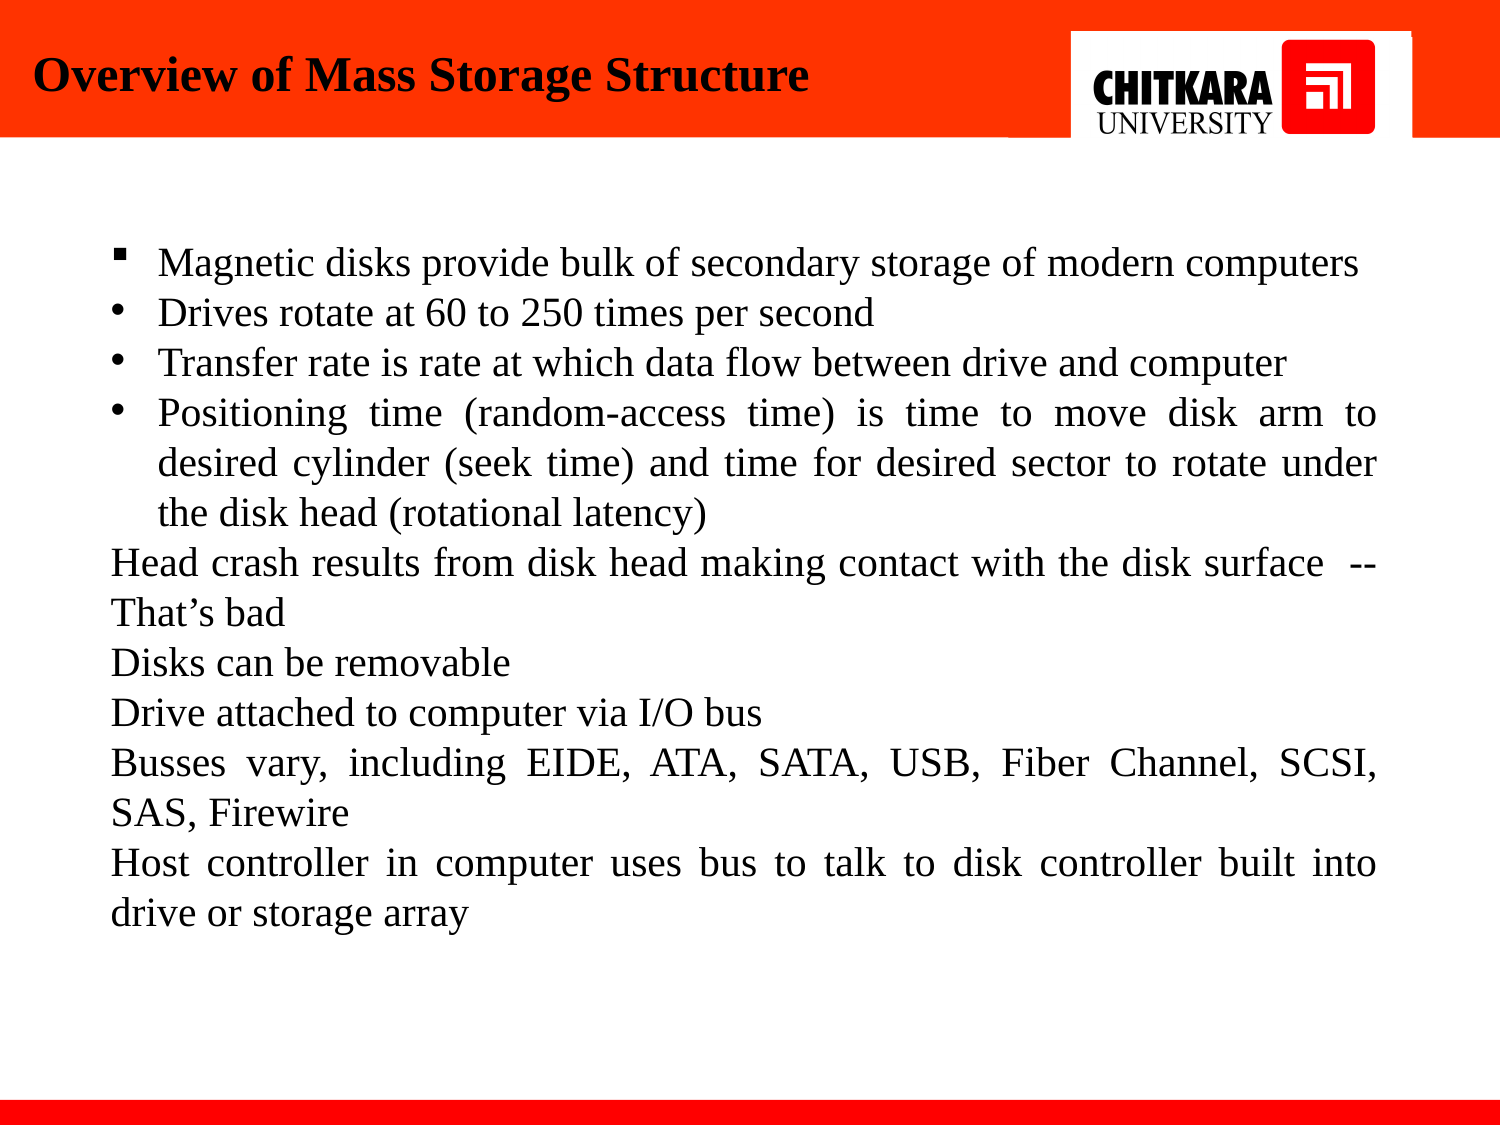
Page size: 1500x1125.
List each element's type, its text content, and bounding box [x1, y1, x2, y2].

title Overview of Mass Storage Structure [32, 0, 1086, 150]
picture [1086, 37, 1390, 138]
text_box Magnetic disks provide bulk of secondary storage of modern computers Drives rotate at 60 to 250 times per second Transfer rate is rate at which data flow between drive and computer Positioning time (random-access time) is time to move disk arm to desired cylinder (seek time) and time for desired sector to rotate under the disk head (rotational latency) Head crash results from disk head making contact with the disk surface -- That’s bad Disks can be removable Drive attached to computer via I/O bus Busses vary, including EIDE, ATA, SATA, USB, Fiber Channel, SCSI, SAS, Firewire Host controller in computer uses bus to talk to disk controller built into drive or storage array [95, 227, 1394, 988]
